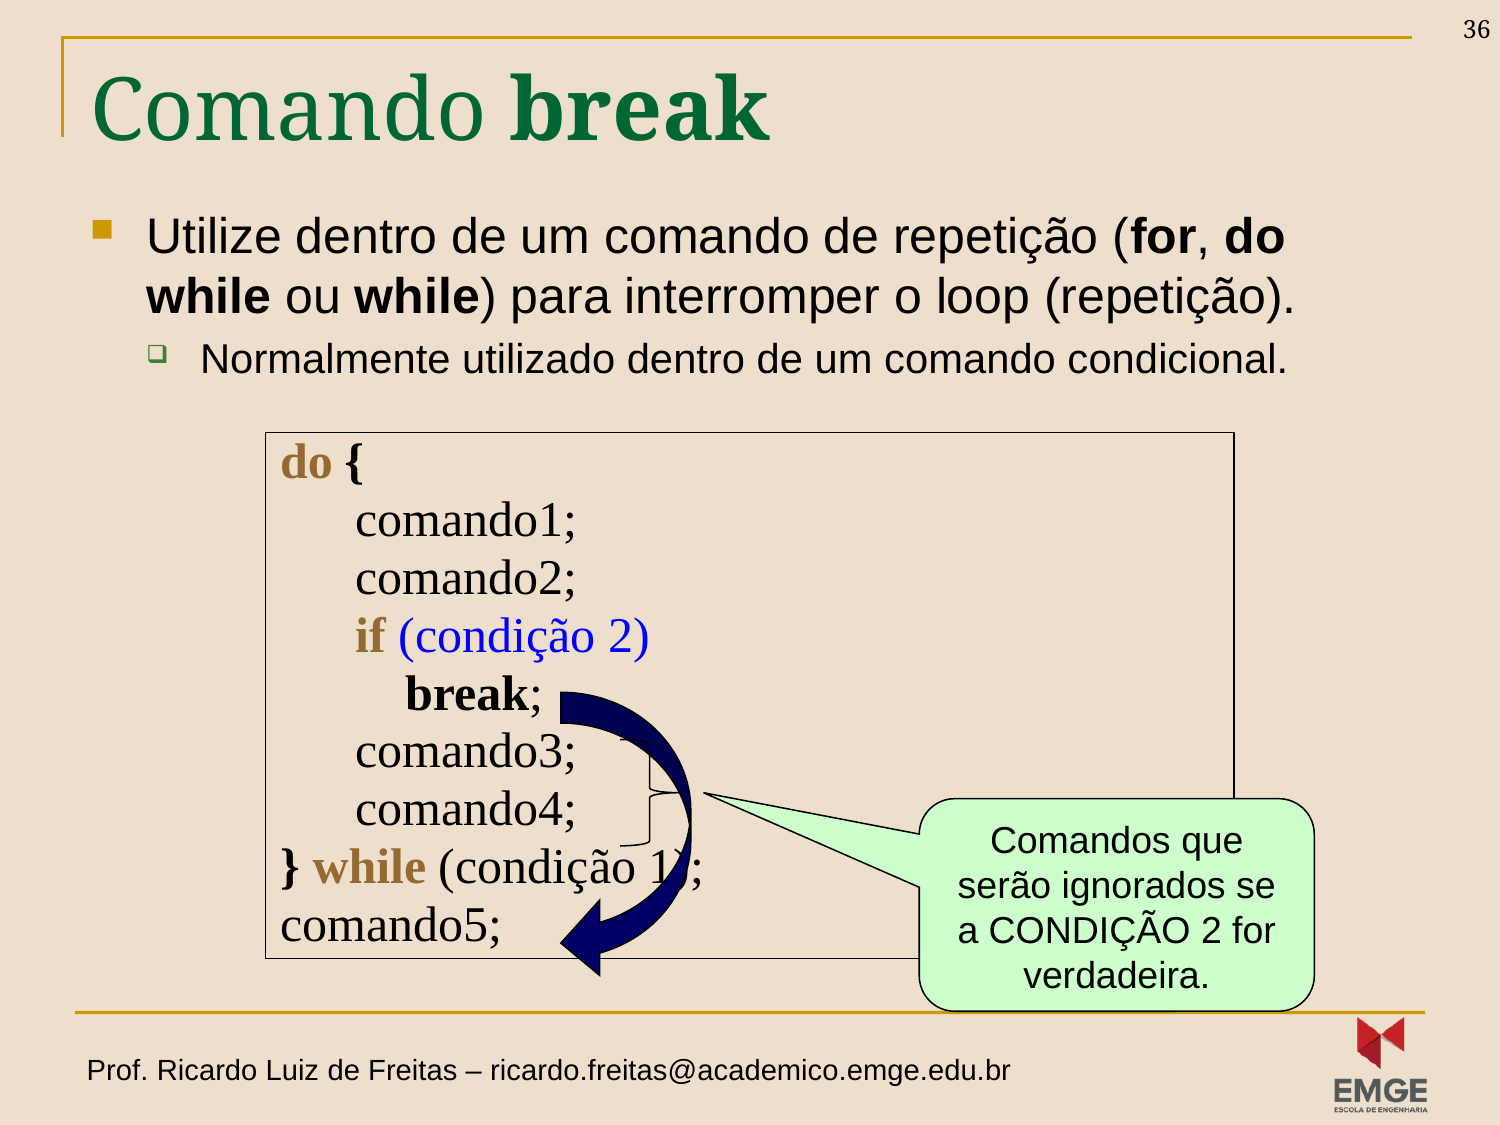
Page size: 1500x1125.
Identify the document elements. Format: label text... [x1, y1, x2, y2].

text_box [560, 692, 691, 976]
slide_number 36 [1392, 0, 1500, 55]
picture [1328, 1012, 1433, 1116]
title Comando break [75, 45, 1425, 196]
text_box [620, 739, 680, 846]
text_box Comandos que serão ignorados se a CONDIÇÃO 2 for verdadeira. [703, 792, 1315, 1012]
list Utilize dentro de um comando de repetição (for, do while ou while) para interromper o loop (repetição). Normalmente utilizado dentro de um comando condicional. [75, 196, 1425, 579]
text_box do { comando1; comando2; if (condição 2) break; comando3; comando4; } while (condição 1); comando5; [265, 432, 1235, 959]
